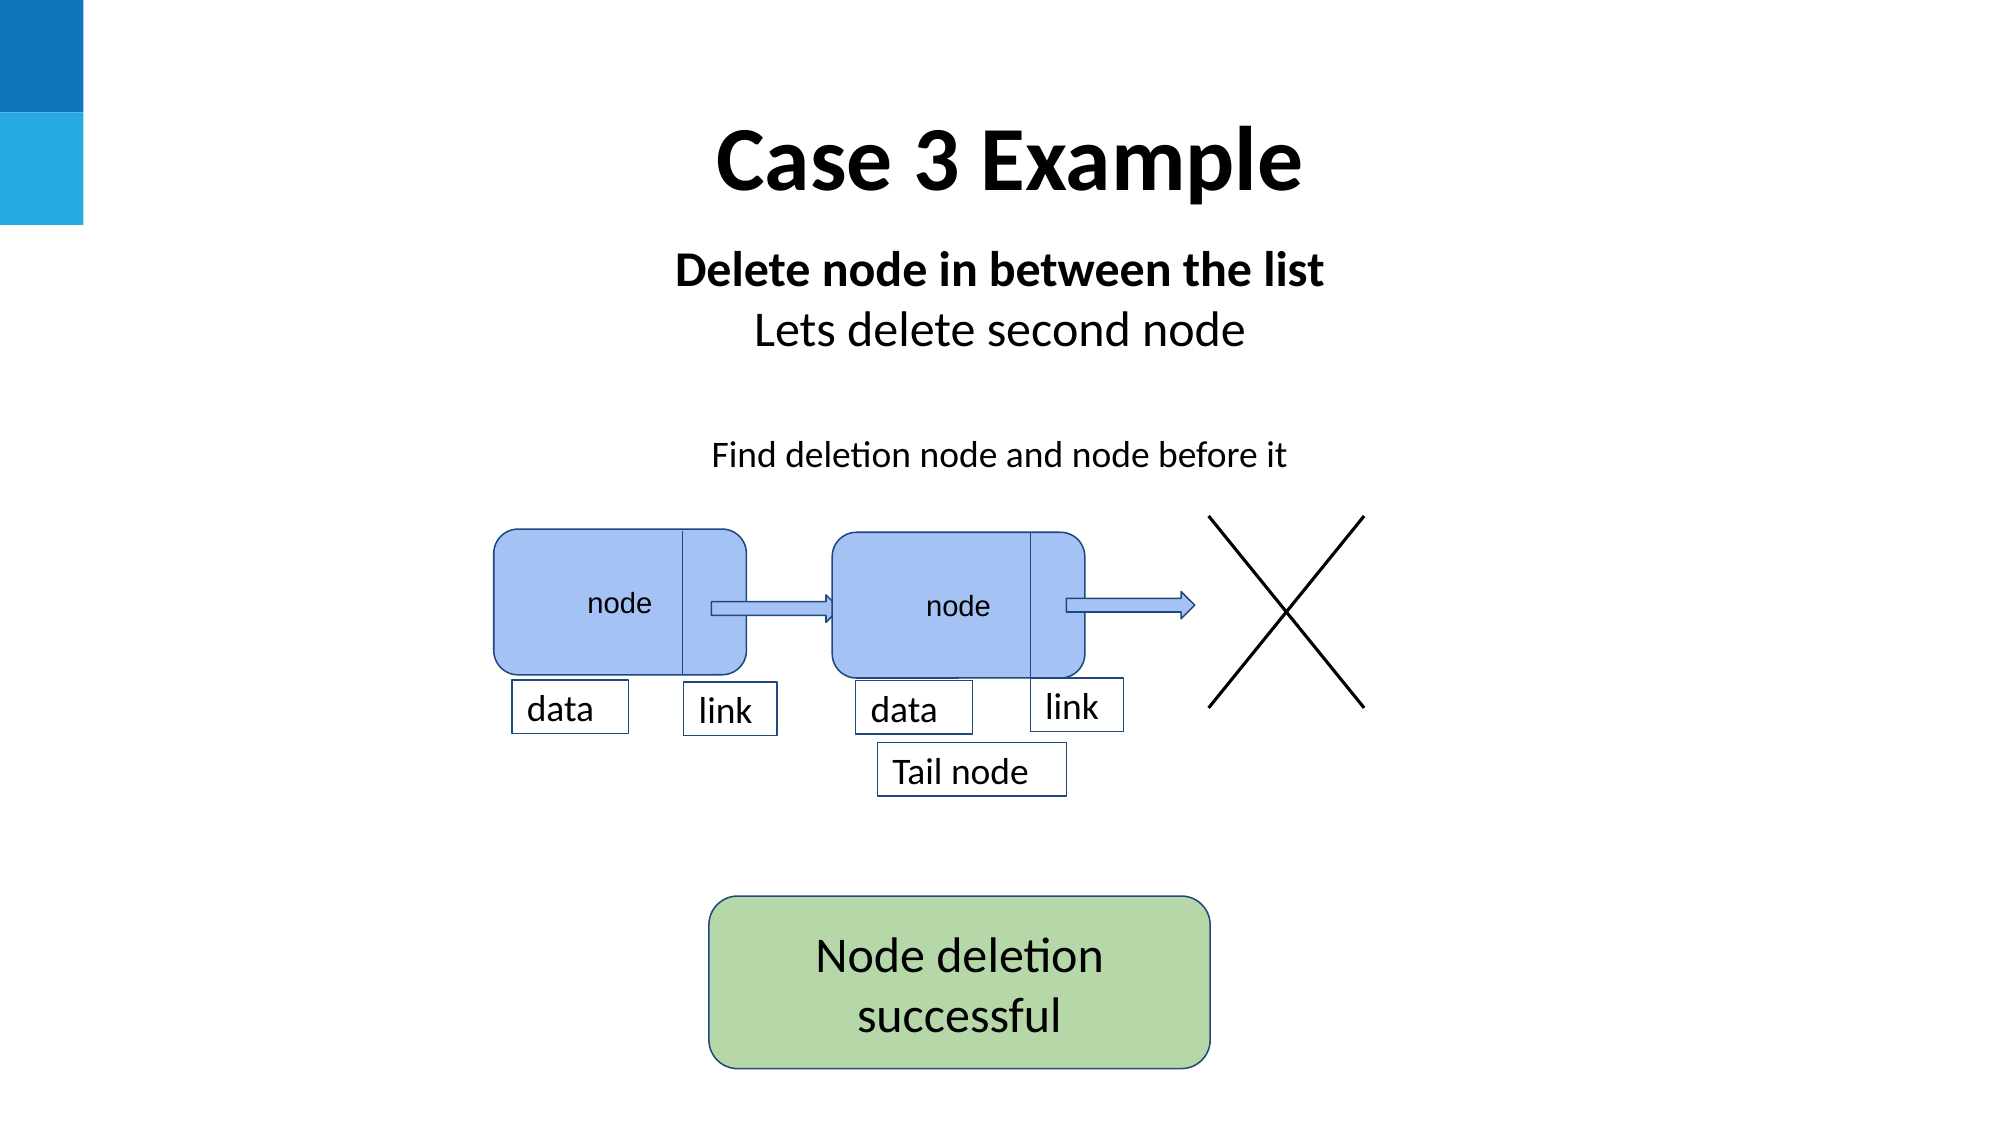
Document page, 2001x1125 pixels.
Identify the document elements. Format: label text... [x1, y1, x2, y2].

text_box Find deletion node and node before it [692, 413, 1308, 492]
text_box data [511, 683, 629, 734]
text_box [493, 528, 747, 676]
text_box [751, 601, 826, 616]
text_box Case 3 Example [318, 86, 1682, 222]
text_box Delete node in between the list Lets delete second node [577, 221, 1423, 372]
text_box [831, 515, 1365, 797]
text_box link [683, 682, 777, 736]
text_box Node deletion successful [708, 896, 1211, 1069]
